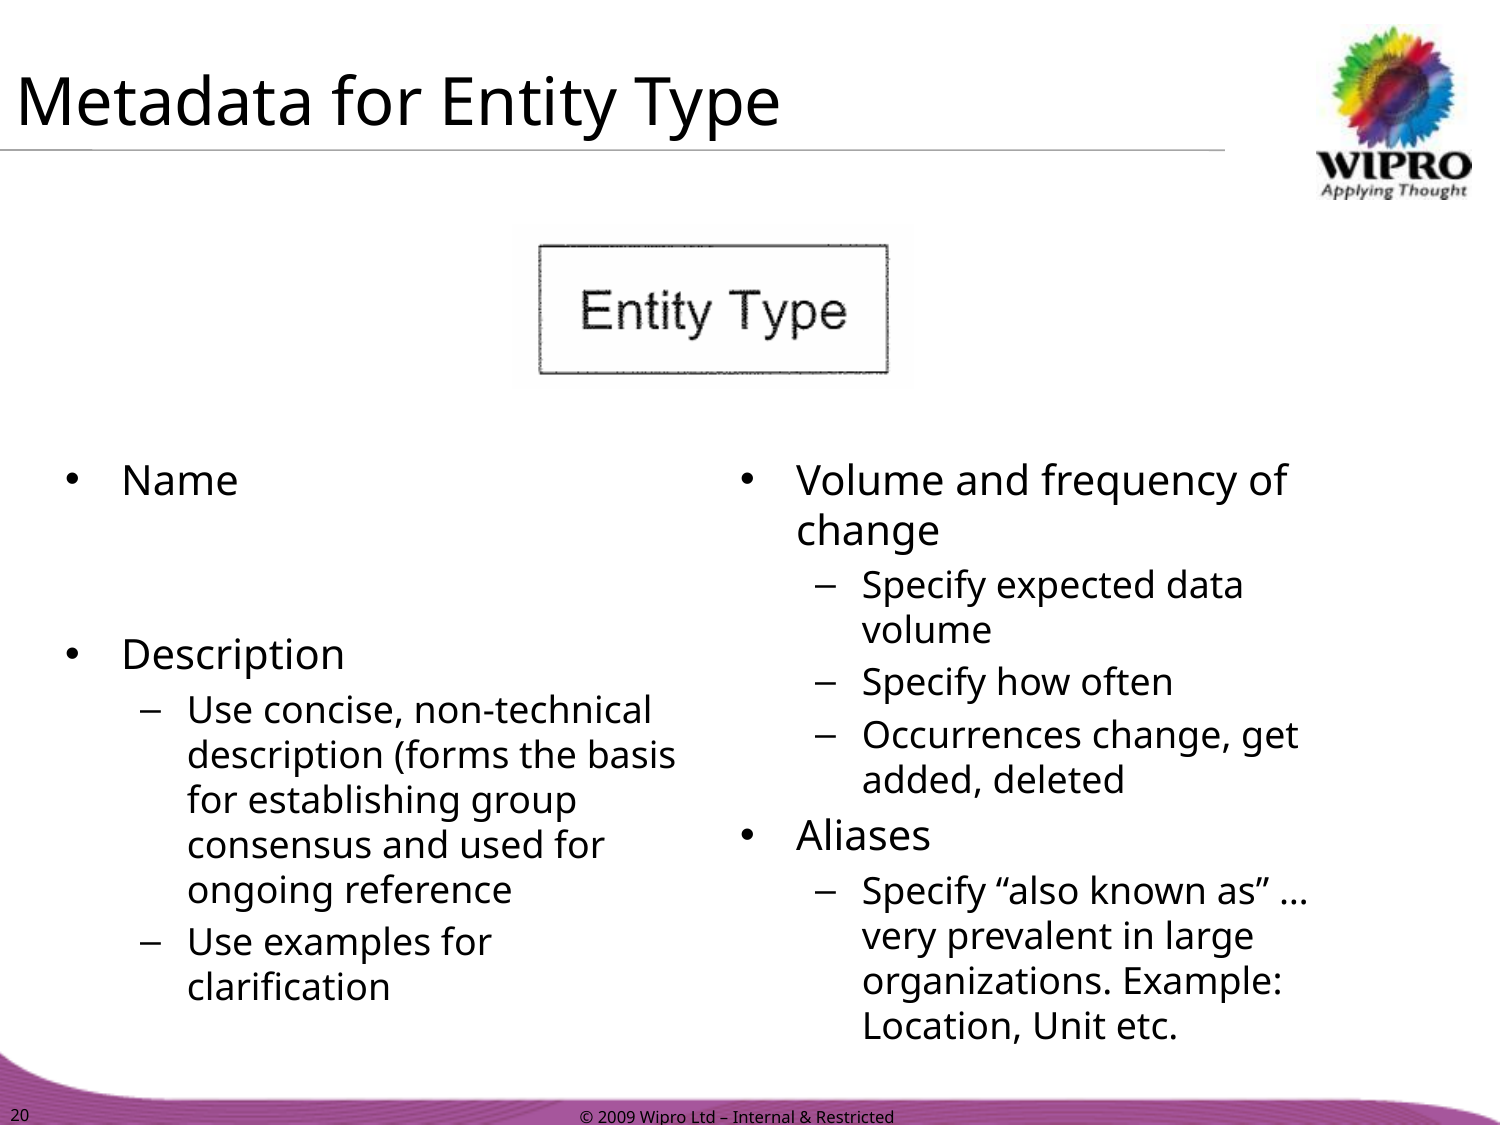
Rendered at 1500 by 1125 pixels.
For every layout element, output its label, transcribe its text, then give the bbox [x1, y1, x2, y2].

text_box Name Description Use concise, non-technical description (forms the basis for establishing group consensus and used for ongoing reference Use examples for clarification [49, 387, 713, 863]
picture [0, 1037, 1500, 1125]
title Metadata for Entity Type [0, 35, 1263, 163]
picture [1316, 24, 1472, 200]
text_box Volume and frequency of change Specify expected data volume Specify how often Occurrences change, get added, deleted Aliases Specify “also known as” … very prevalent in large organizations. Example: Location, Unit etc. [724, 387, 1388, 863]
picture [512, 224, 915, 390]
